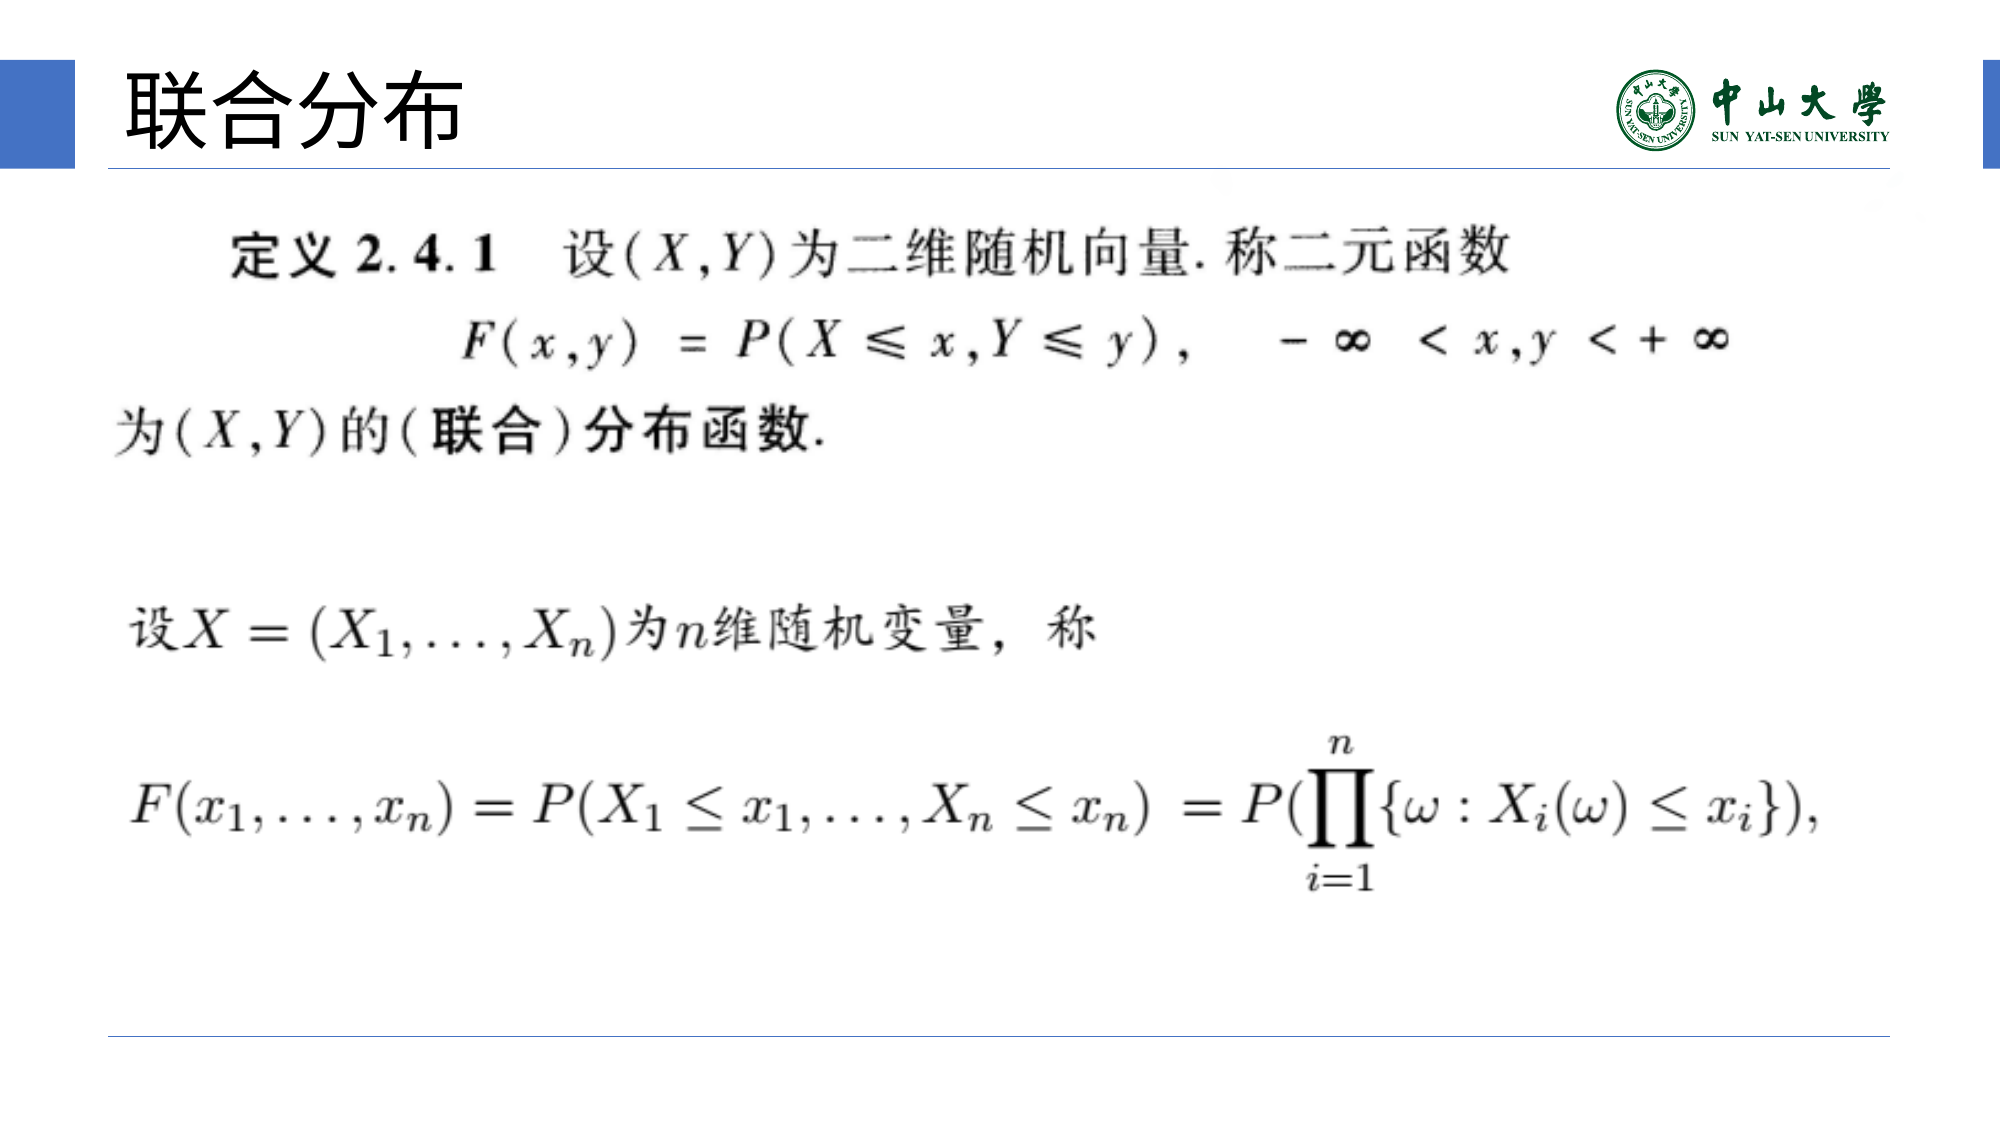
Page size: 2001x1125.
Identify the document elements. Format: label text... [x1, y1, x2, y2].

picture [108, 205, 1783, 476]
picture [96, 562, 1834, 909]
title 联合分布 [108, 59, 1614, 169]
